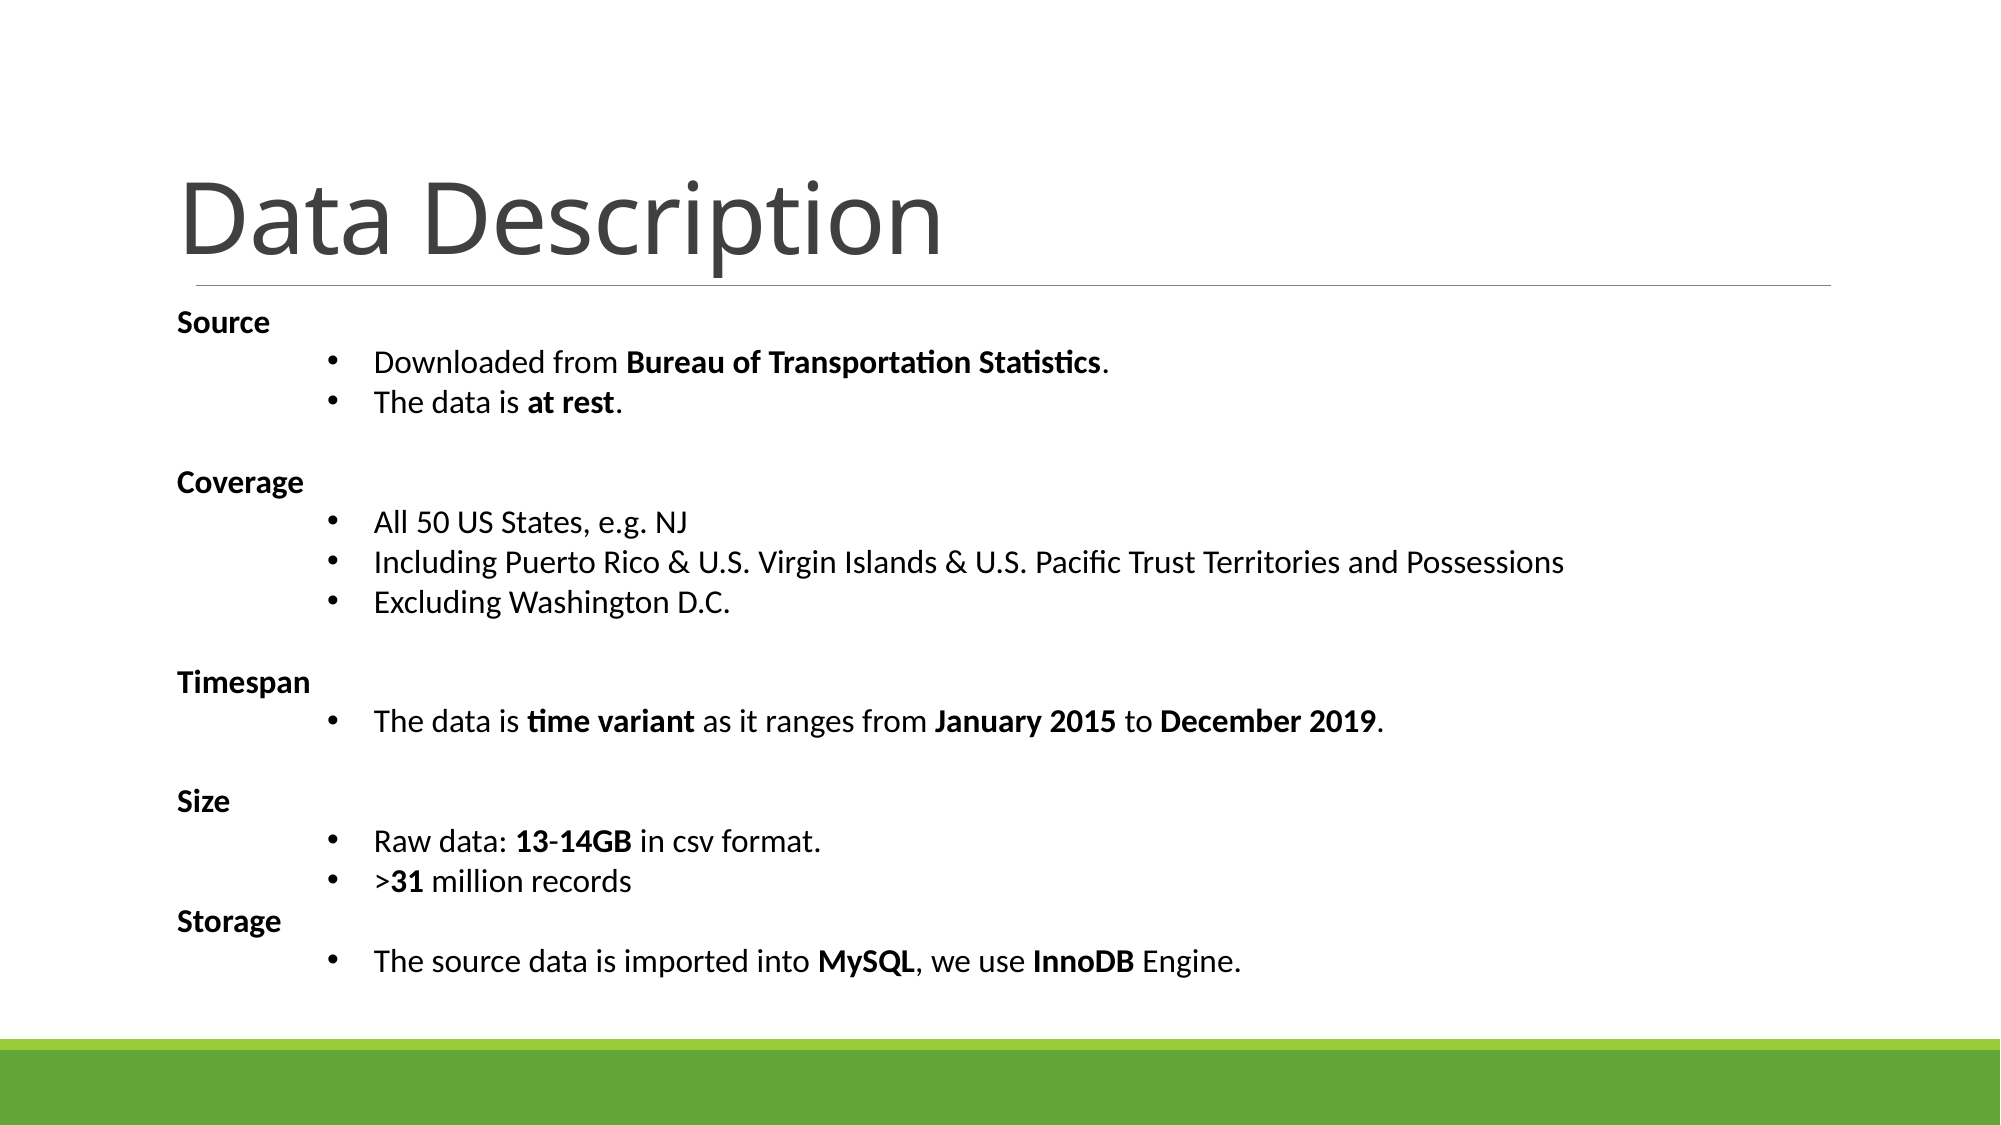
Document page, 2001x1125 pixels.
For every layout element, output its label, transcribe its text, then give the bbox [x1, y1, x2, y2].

title Data Description [162, 44, 1813, 283]
text_box Source Downloaded from Bureau of Transportation Statistics. The data is at rest. Coverage All 50 US States, e.g. NJ Including Puerto Rico & U.S. Virgin Islands & U.S. Pacific Trust Territories and Possessions Excluding Washington D.C. Timespan The data is time variant as it ranges from January 2015 to December 2019. Size Raw data: 13-14GB in csv format. >31 million records Storage The source data is imported into MySQL, we use InnoDB Engine. [162, 293, 1857, 987]
